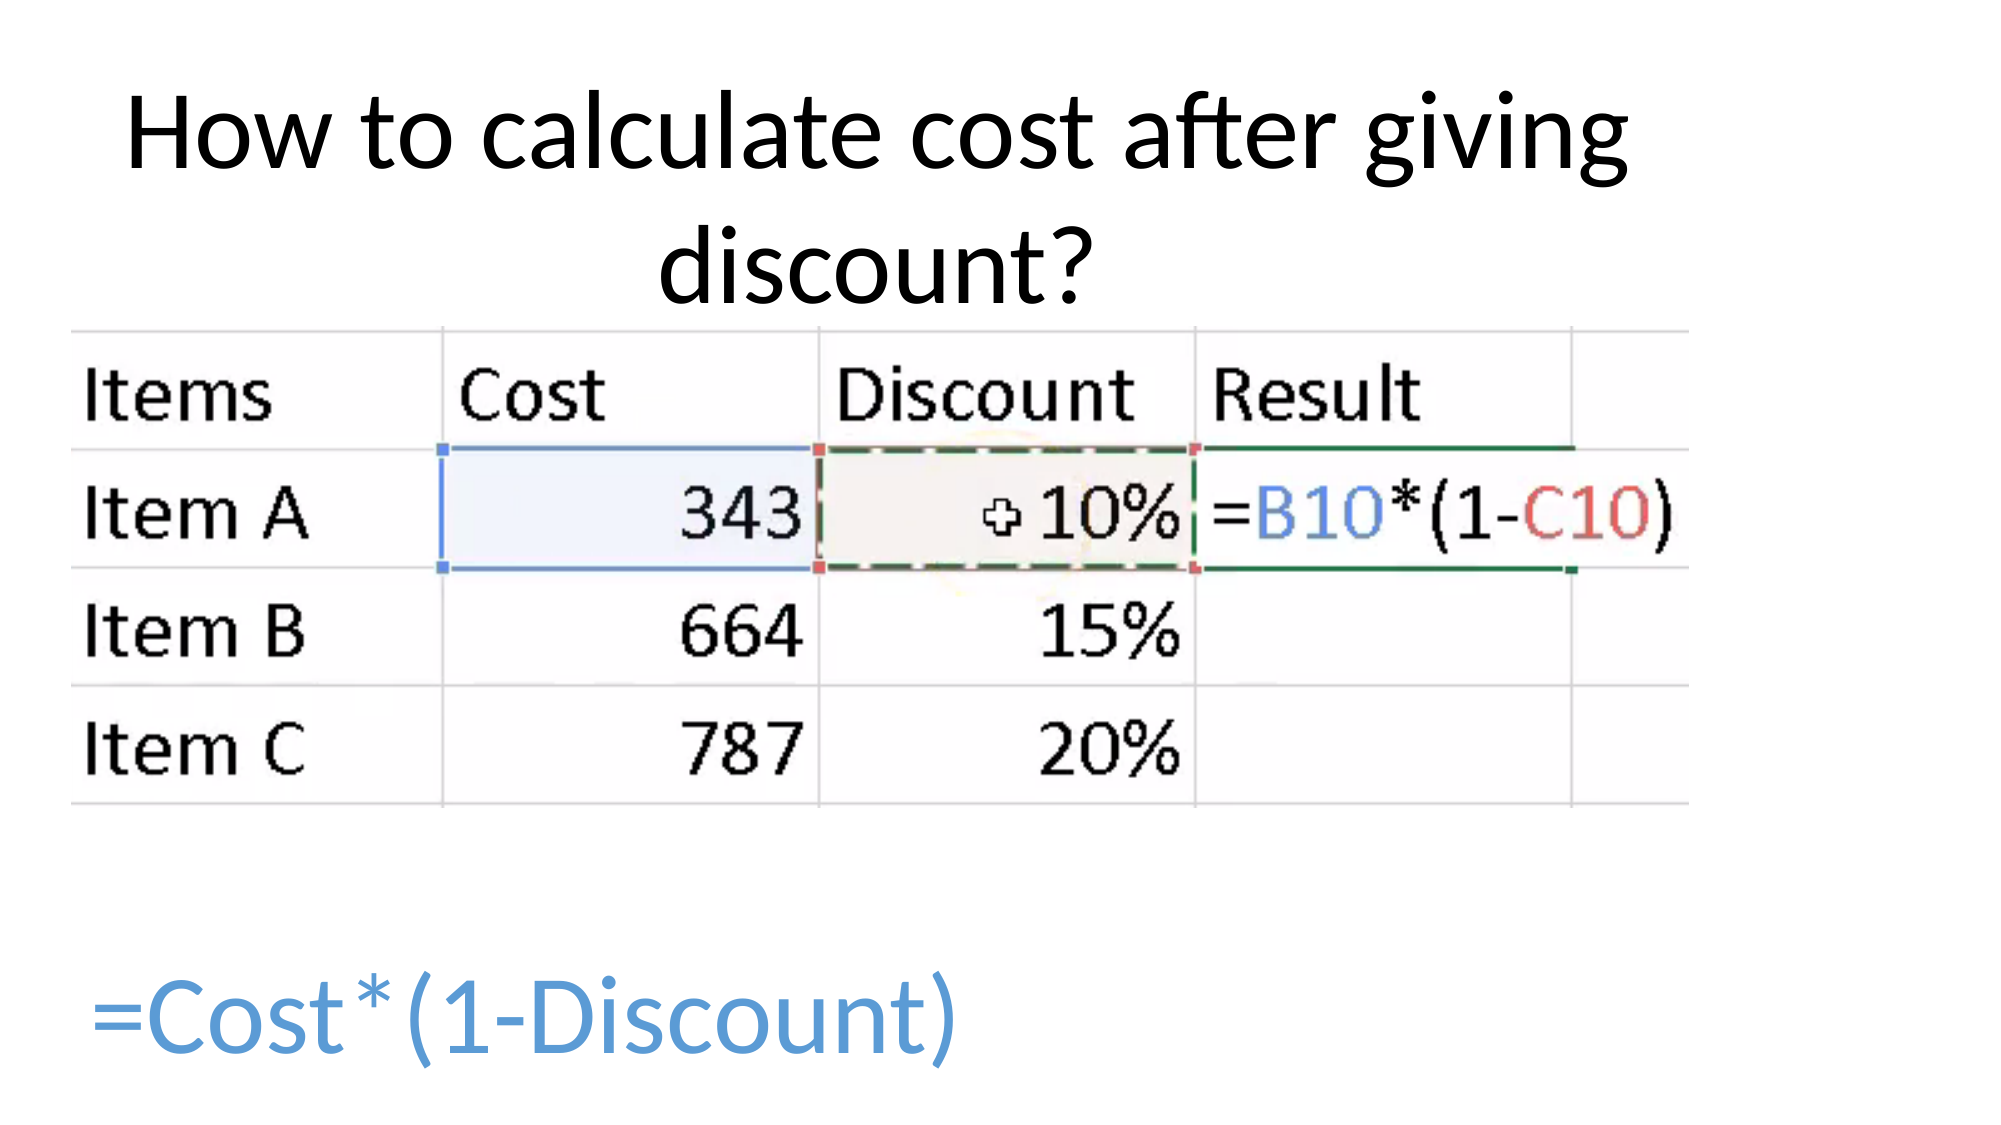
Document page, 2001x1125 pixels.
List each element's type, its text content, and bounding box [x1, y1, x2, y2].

picture [71, 326, 1689, 808]
text_box =Cost*(1-Discount) [75, 933, 977, 1084]
text_box How to calculate cost after giving discount? [0, 48, 1821, 334]
